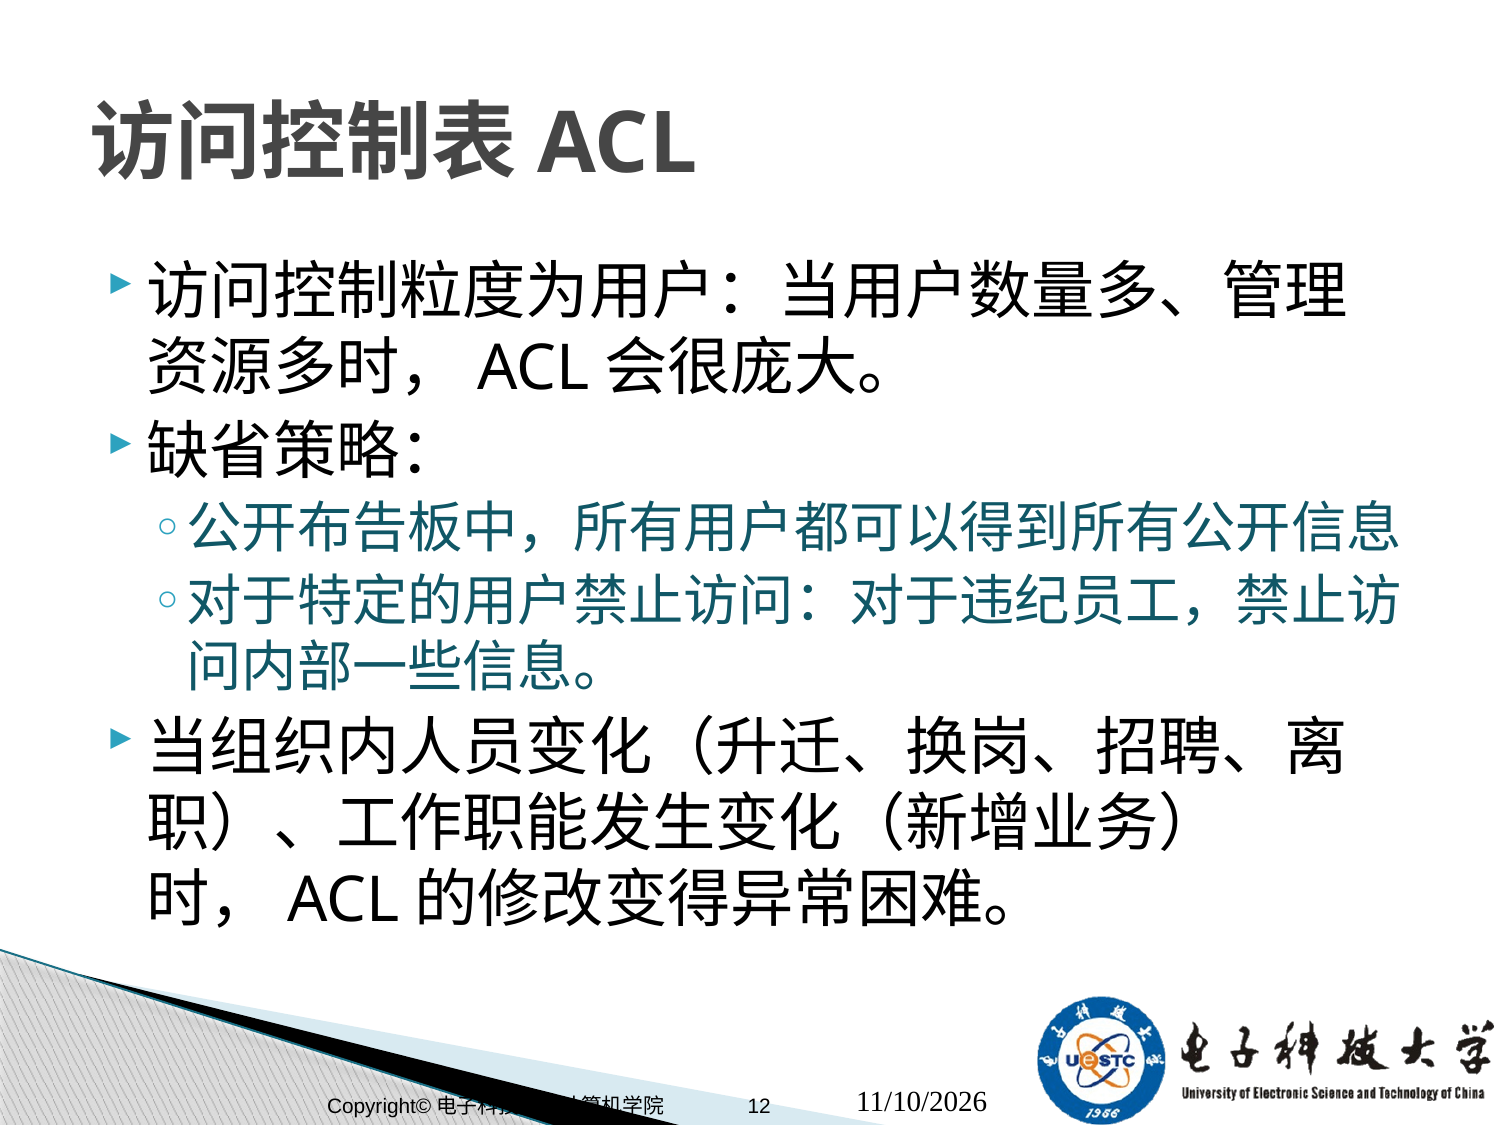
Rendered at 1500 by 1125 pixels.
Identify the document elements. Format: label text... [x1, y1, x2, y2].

title 访问控制表ACL [75, 45, 1425, 233]
footer Copyright©电子科技大学计算机学院 [293, 1051, 680, 1125]
slide_number 12 [701, 1051, 786, 1125]
picture [1037, 995, 1495, 1125]
list 访问控制粒度为用户：当用户数量多、管理资源多时，ACL会很庞大。 缺省策略： 公开布告板中，所有用户都可以得到所有公开信息 对于特定的用户禁止访问：对于违纪员工，禁止访问内部一些信息。 当组织内人员变化（升迁、换岗、招聘、离职）、工作职能发生变化（新增业务）时，ACL的修改变得异常困难。 [75, 243, 1425, 986]
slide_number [841, 1051, 1010, 1125]
